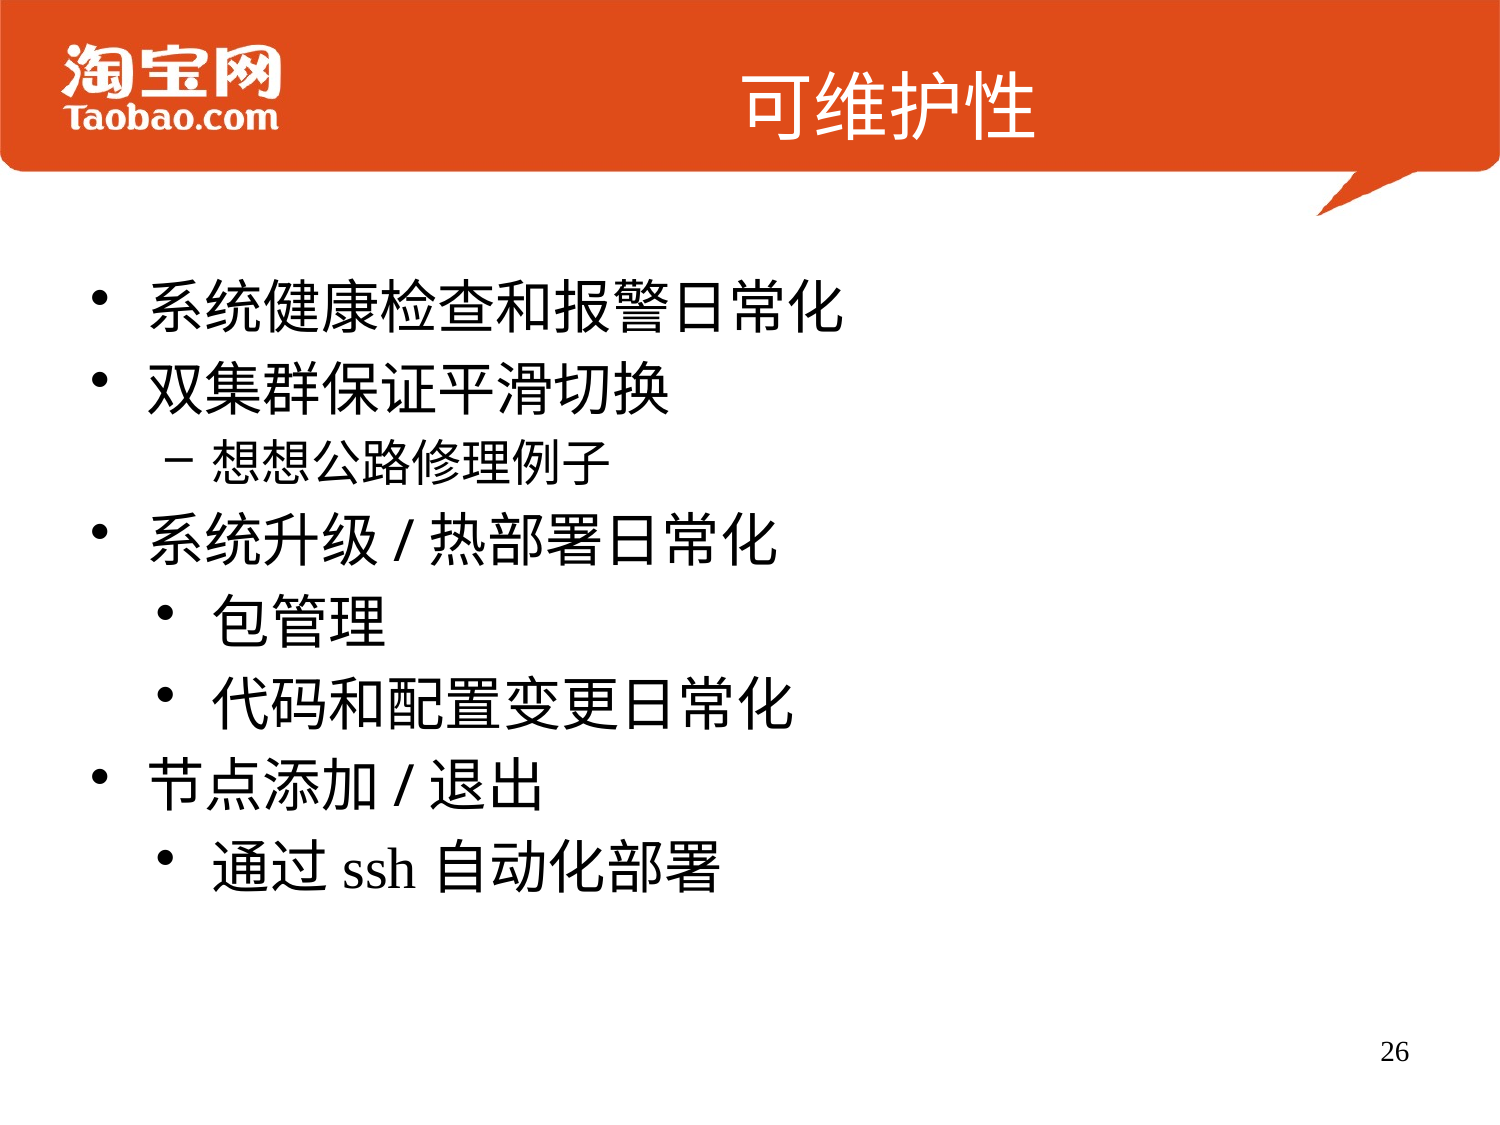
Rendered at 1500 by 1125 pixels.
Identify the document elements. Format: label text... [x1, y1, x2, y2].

list 系统健康检查和报警日常化 双集群保证平滑切换 想想公路修理例子 系统升级/热部署日常化 包管理 代码和配置变更日常化 节点添加/退出 通过ssh自动化部署 [74, 262, 1426, 1006]
picture [0, 0, 1500, 216]
title 可维护性 [351, 45, 1425, 164]
slide_number 26 [1074, 1024, 1426, 1103]
